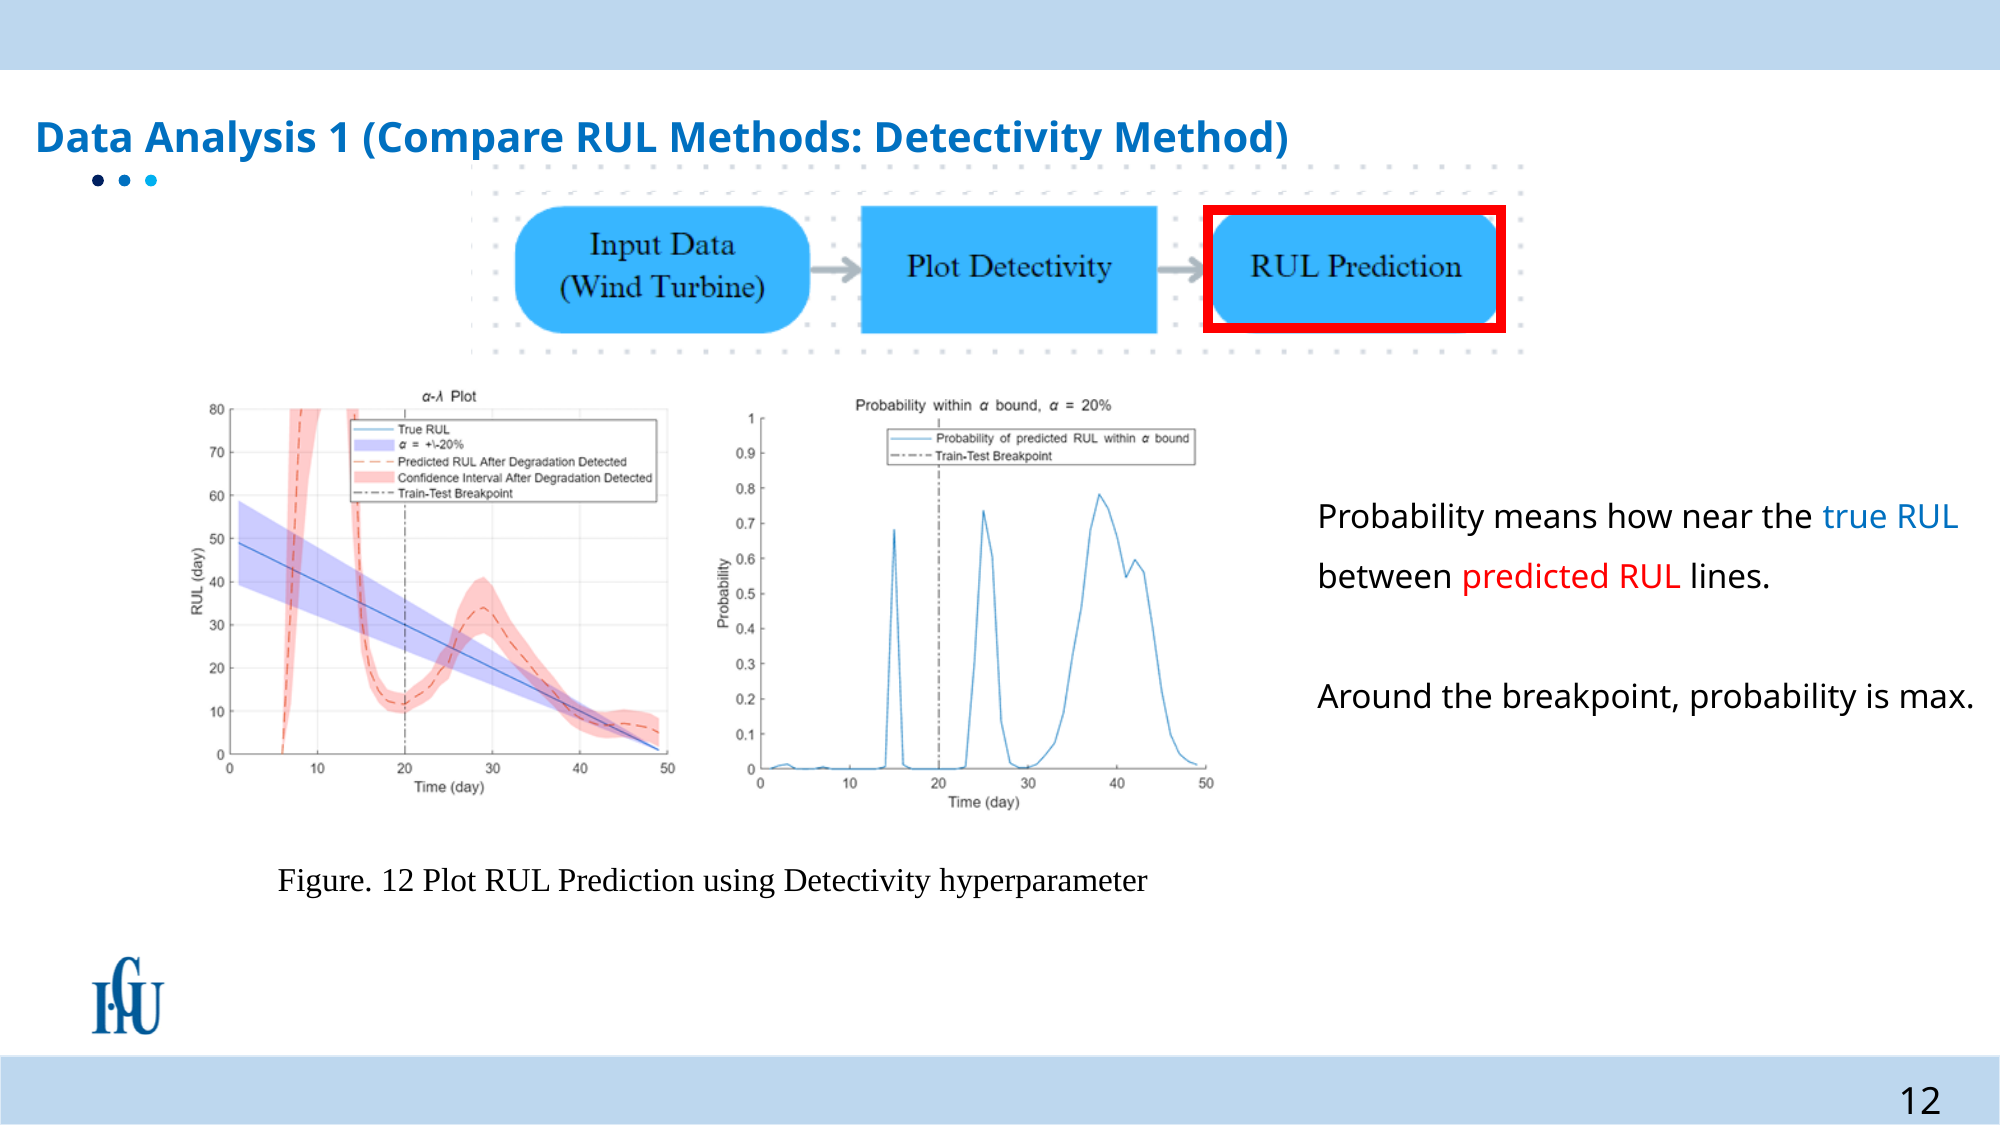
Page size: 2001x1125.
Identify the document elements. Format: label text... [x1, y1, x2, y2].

picture [470, 160, 1529, 361]
text_box [0, 0, 2000, 70]
text_box [143, 173, 158, 188]
text_box [117, 173, 132, 188]
text_box Probability means how near the true RUL between predicted RUL lines. Around the breakpoint, probability is max. [1302, 467, 2000, 723]
text_box [90, 173, 105, 188]
picture [173, 378, 682, 809]
picture [91, 951, 167, 1037]
text_box [0, 1055, 1625, 1125]
text_box Data Analysis 1 (Compare RUL Methods: Detectivity Method) [19, 103, 1305, 169]
text_box 12 [1625, 1047, 2000, 1125]
text_box Figure. 12 Plot RUL Prediction using Detectivity hyperparameter [180, 850, 1247, 906]
picture [717, 384, 1232, 813]
